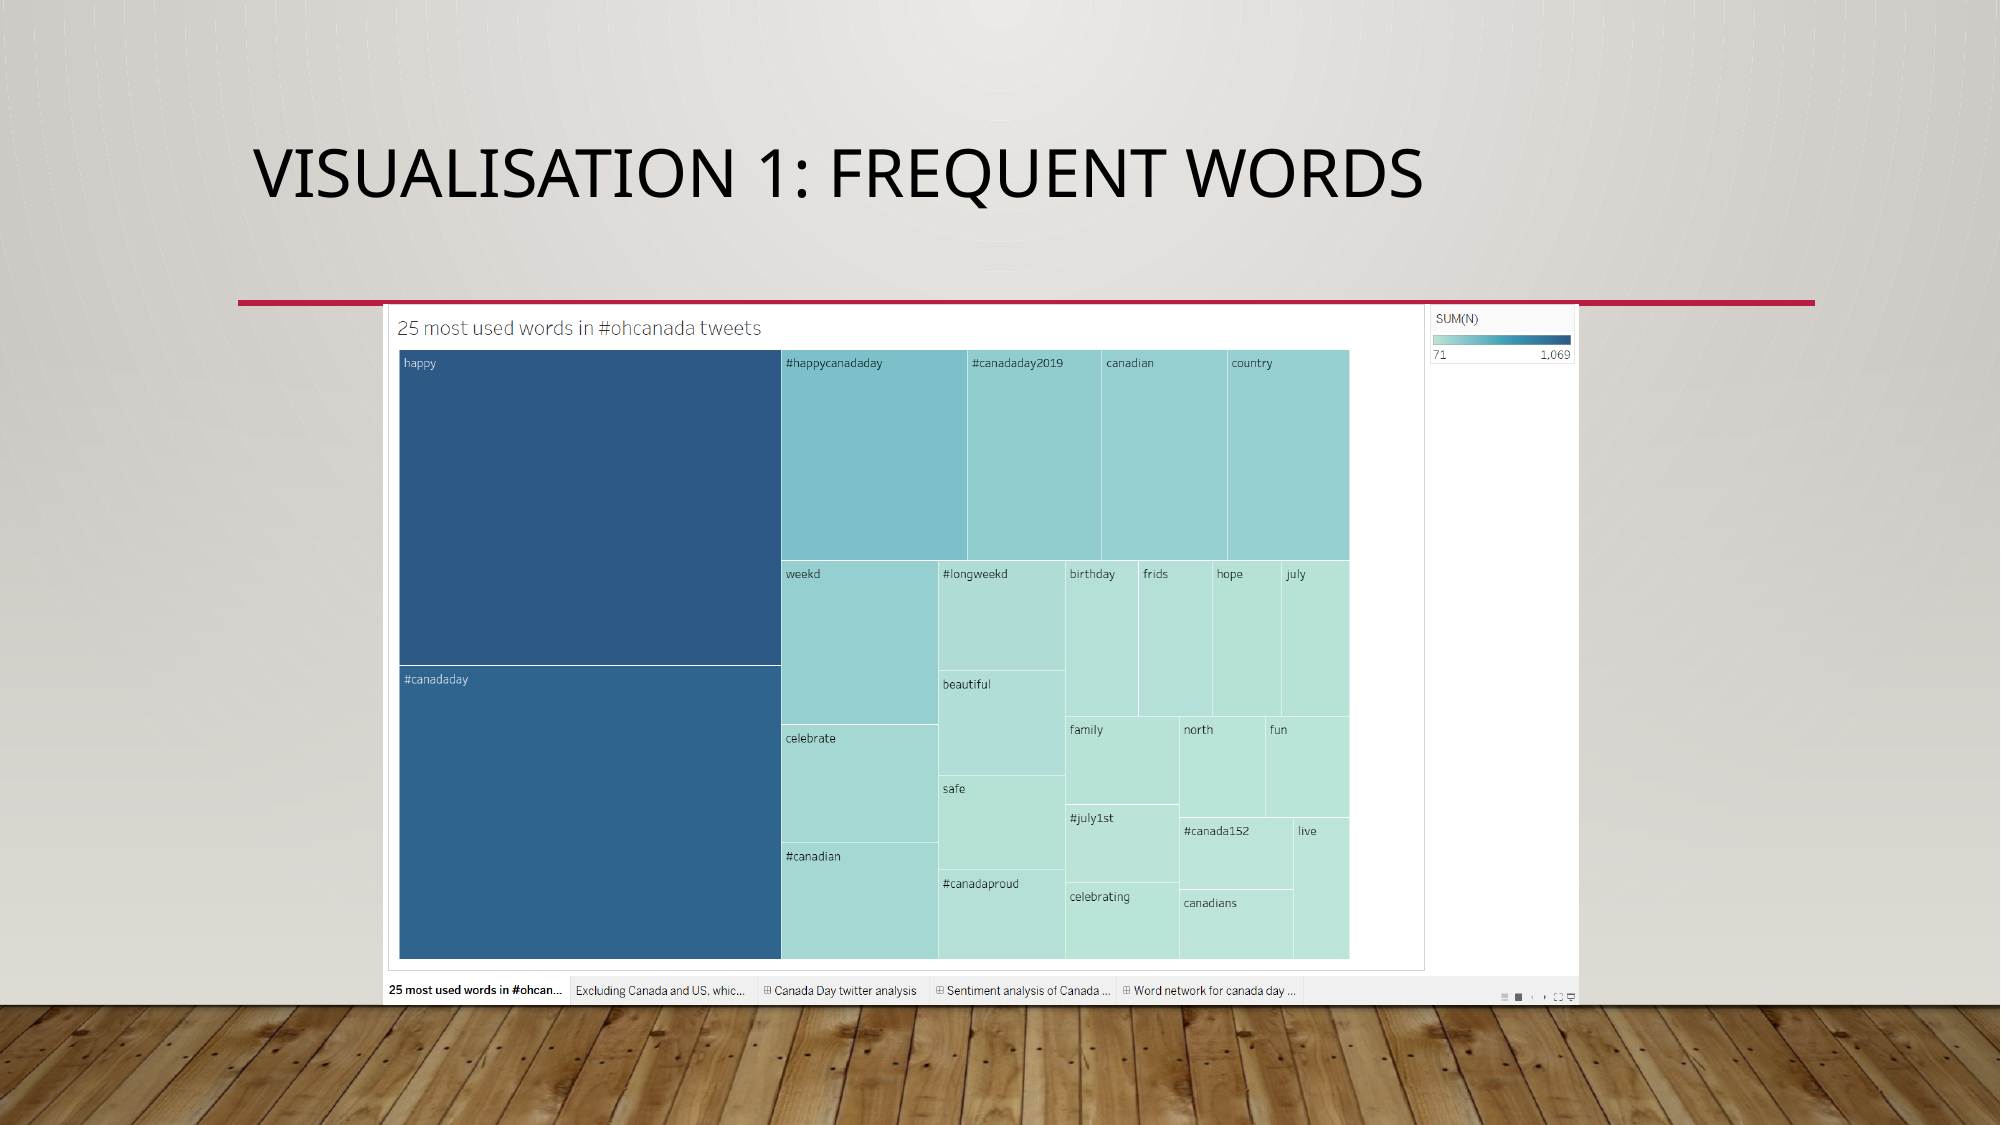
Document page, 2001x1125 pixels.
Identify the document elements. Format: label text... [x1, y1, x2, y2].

title Visualisation 1: Frequent Words [238, 131, 1814, 305]
picture [0, 303, 2000, 1125]
